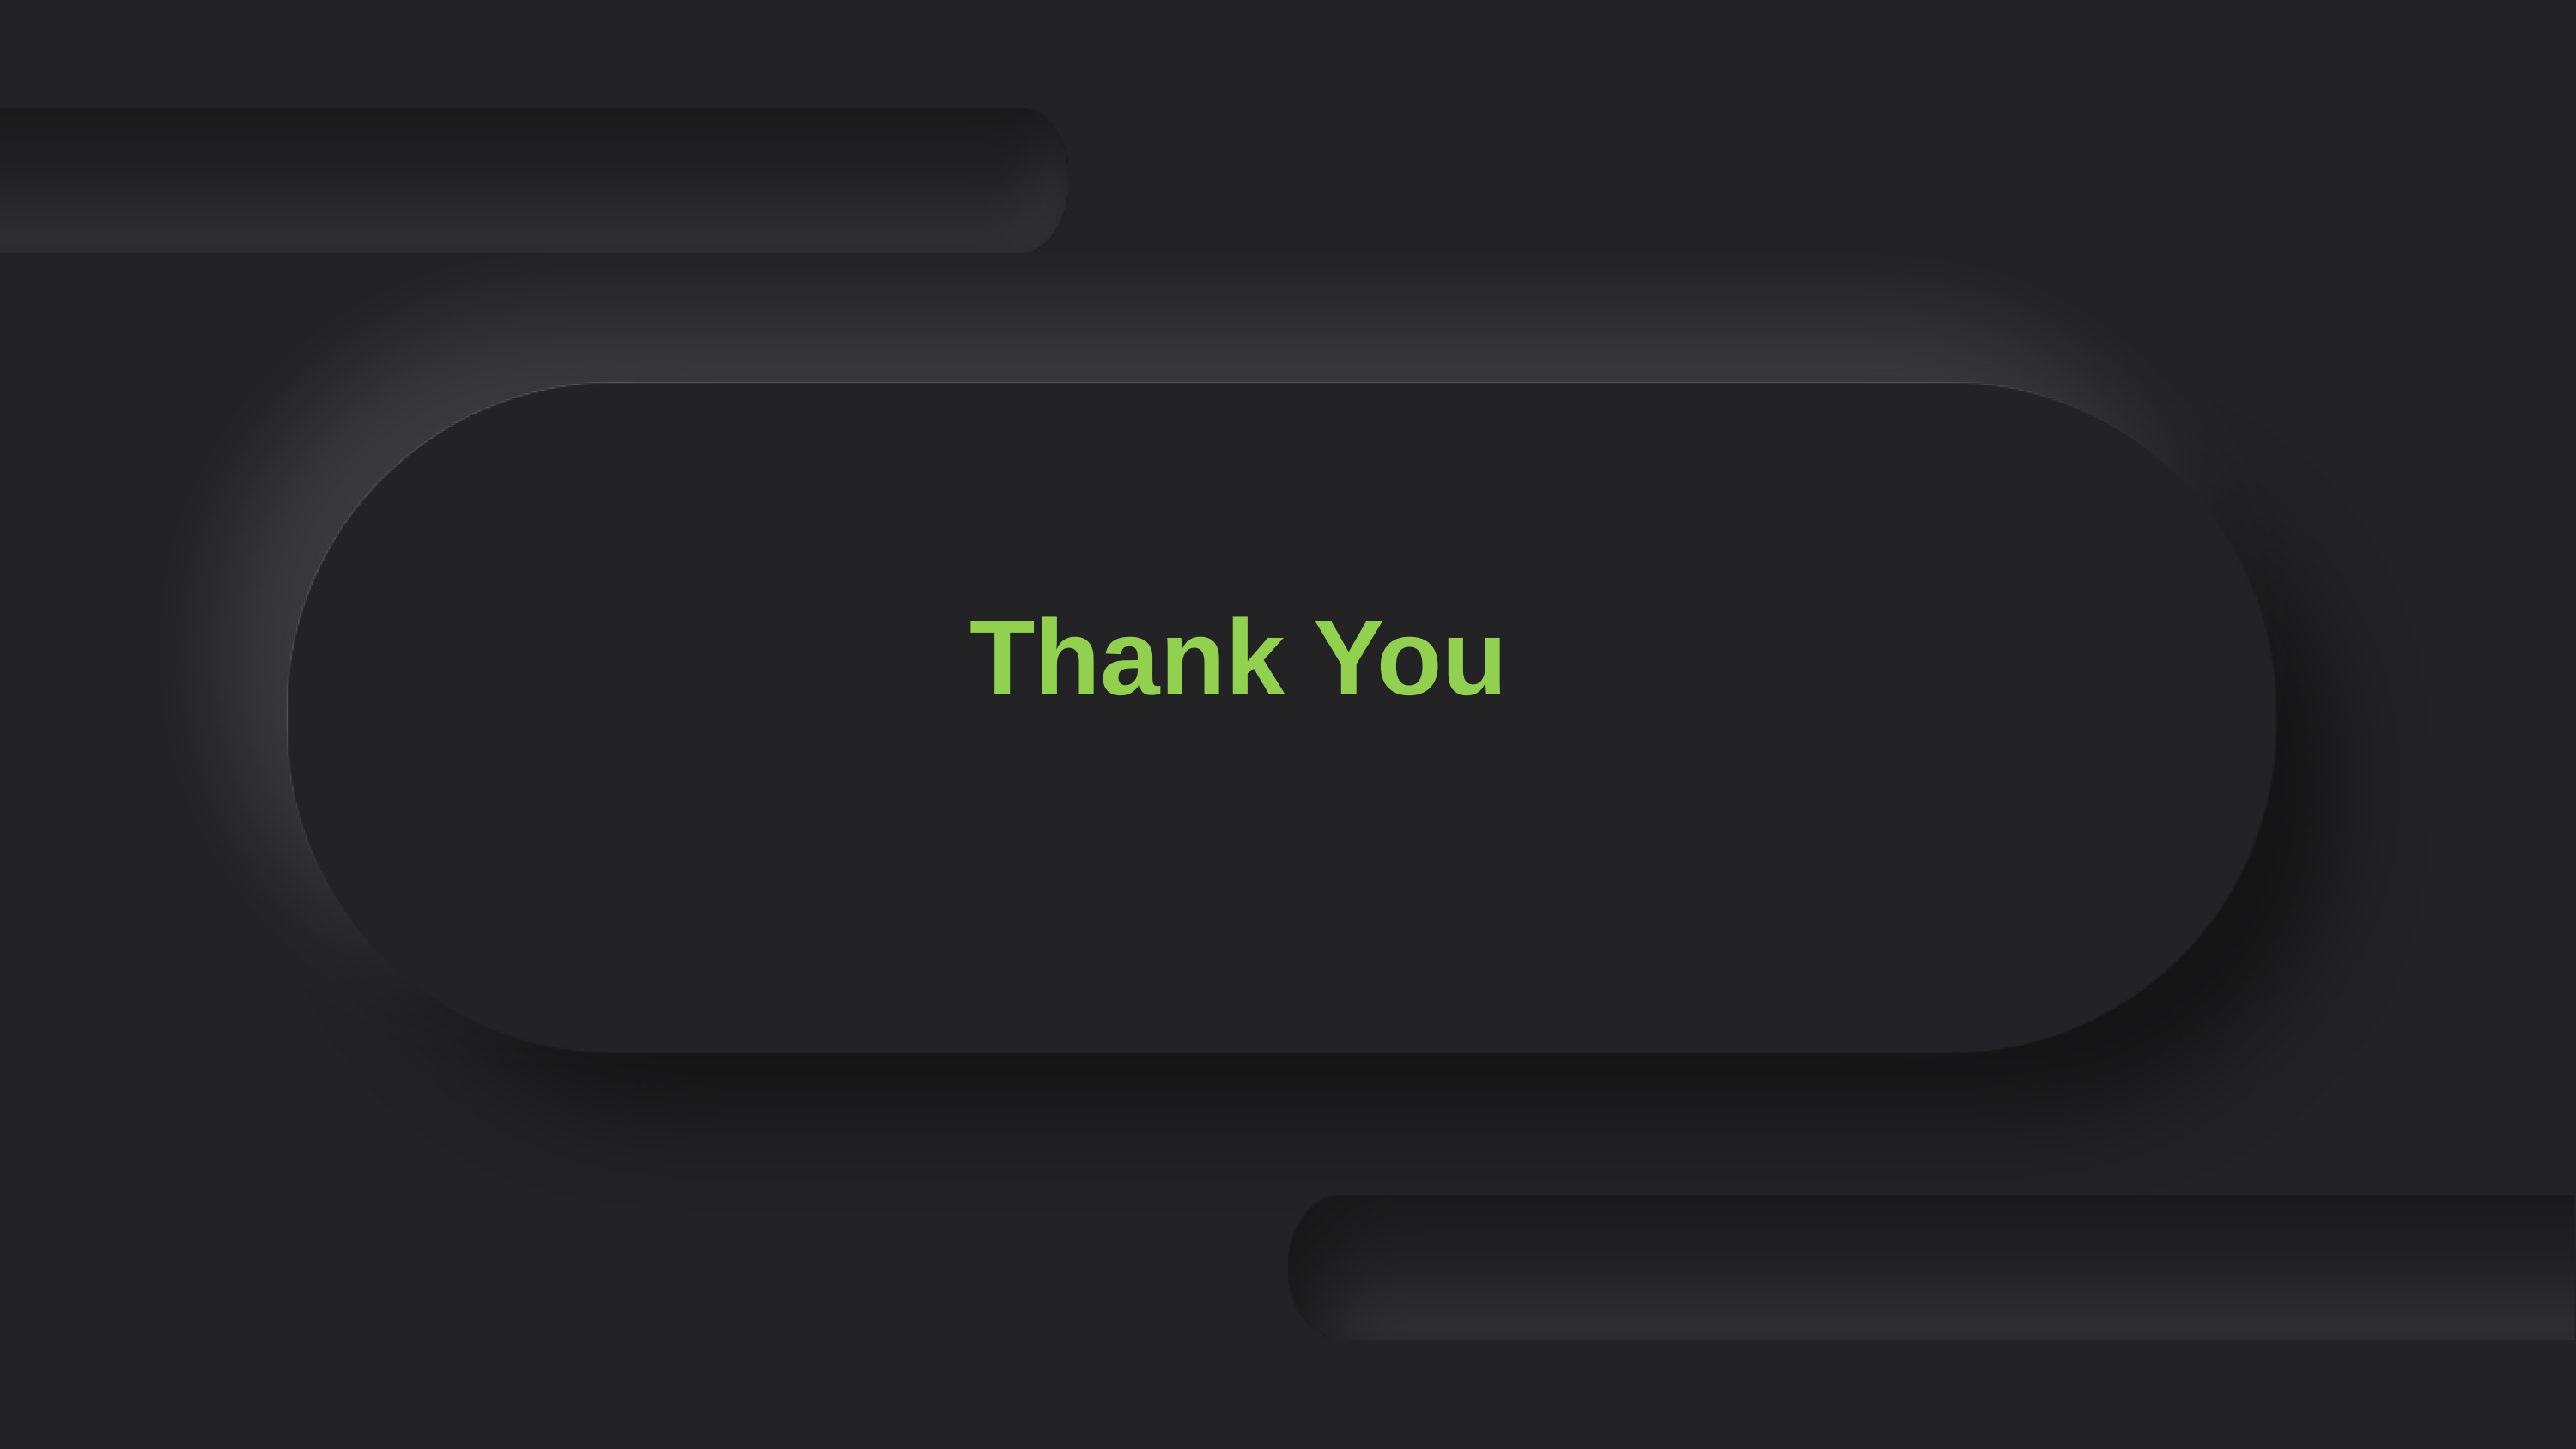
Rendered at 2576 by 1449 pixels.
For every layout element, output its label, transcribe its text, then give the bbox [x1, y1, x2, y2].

picture [0, 108, 2575, 1340]
text_box Thank You [164, 581, 2312, 723]
